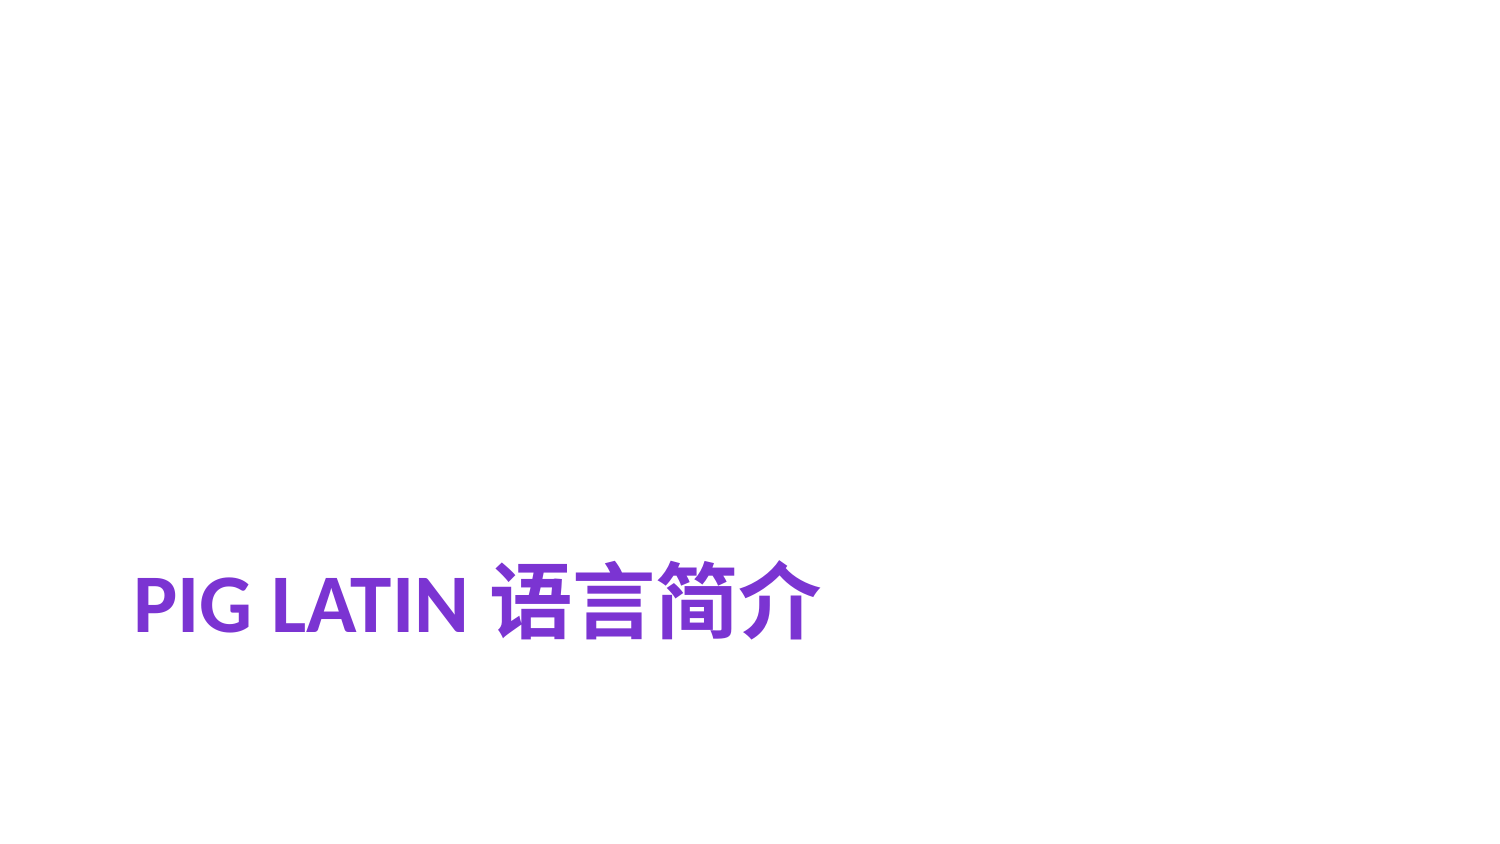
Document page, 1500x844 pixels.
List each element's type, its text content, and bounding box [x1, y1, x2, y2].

title Pig latin语言简介 [118, 542, 1394, 710]
